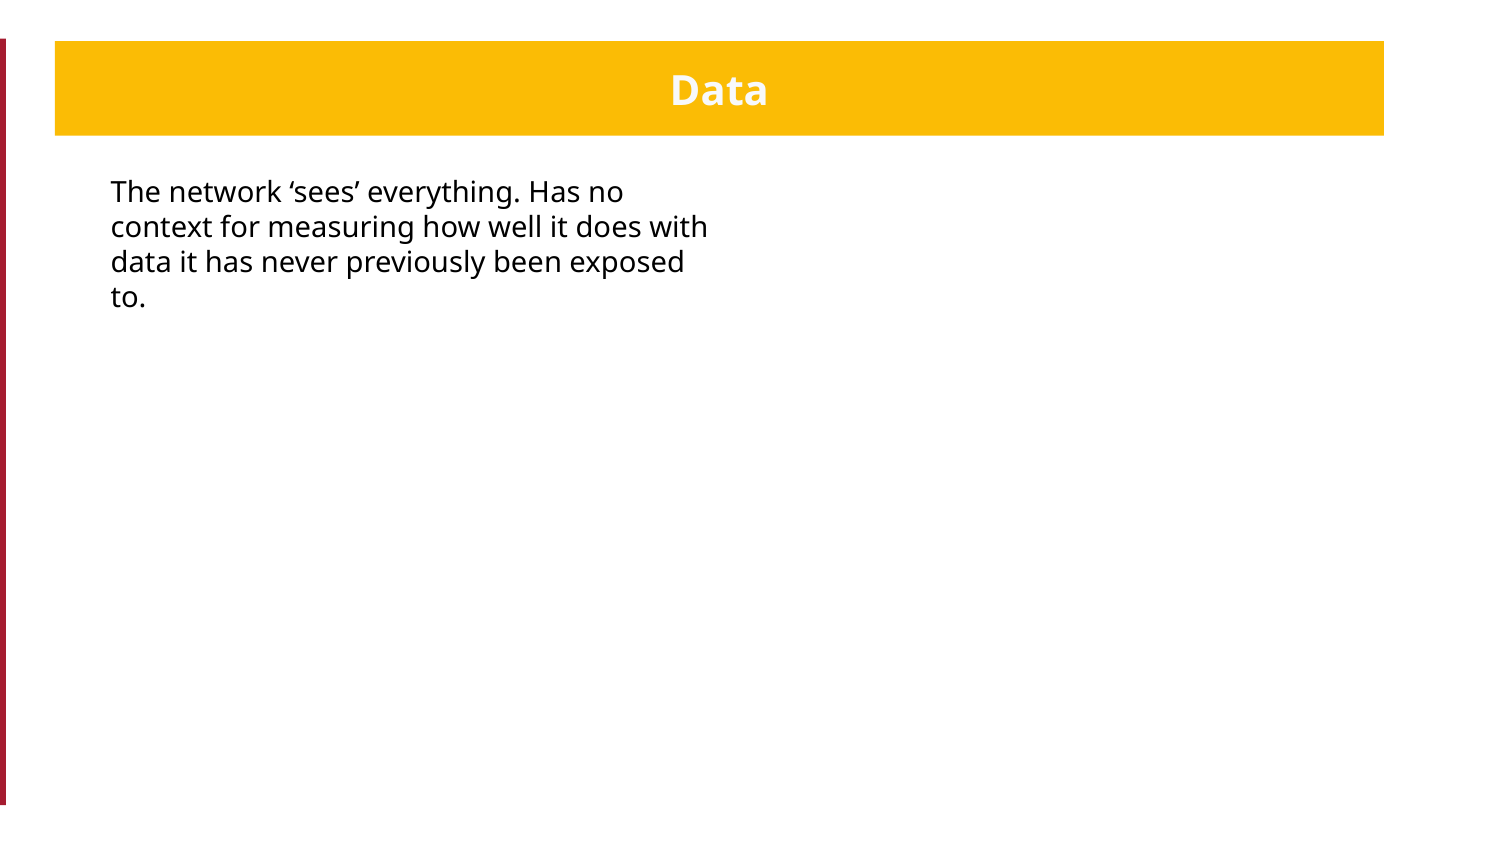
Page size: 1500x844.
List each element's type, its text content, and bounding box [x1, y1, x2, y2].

text_box The network ‘sees’ everything. Has no context for measuring how well it does with data it has never previously been exposed to. [95, 158, 729, 329]
text_box Data [54, 41, 1384, 136]
